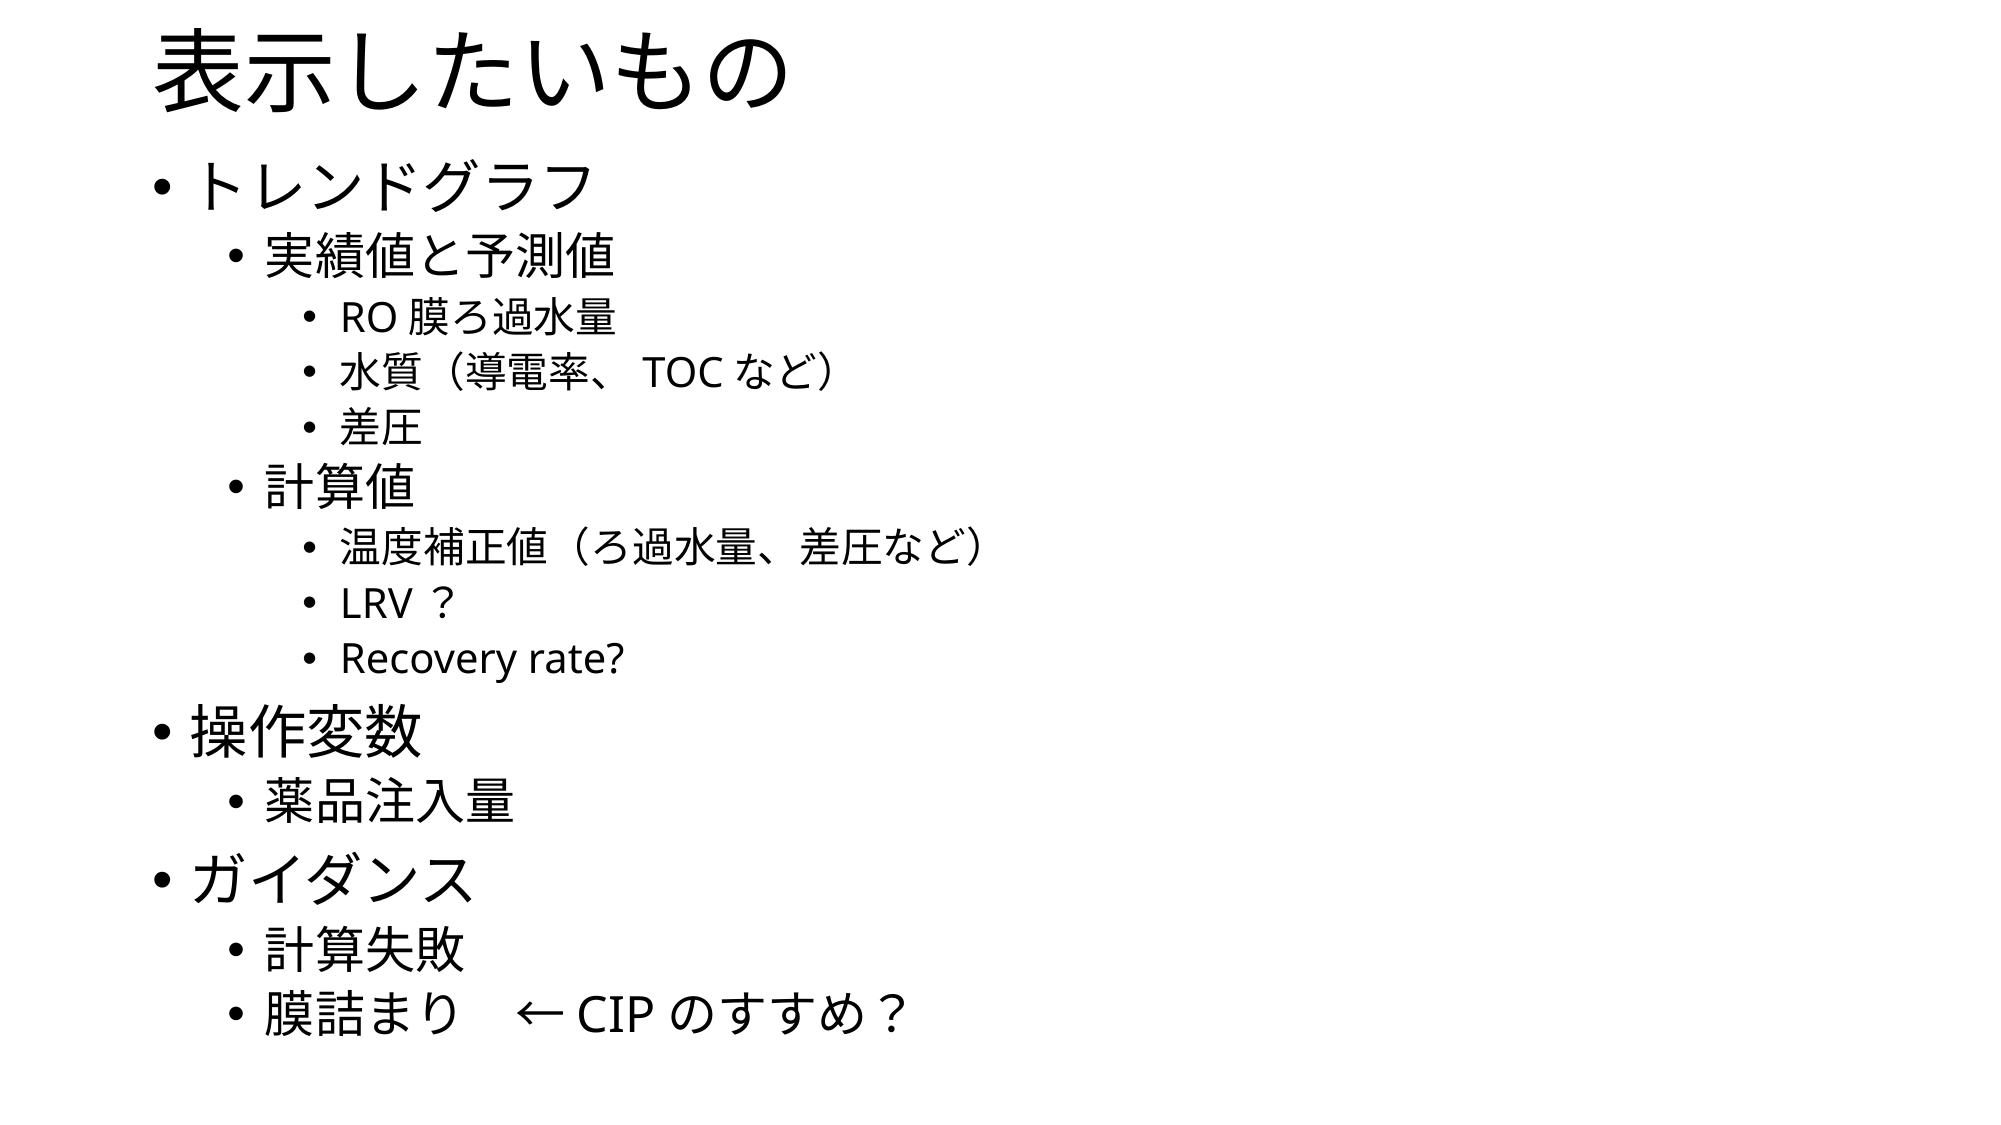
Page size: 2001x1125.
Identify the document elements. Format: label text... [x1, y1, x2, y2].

list トレンドグラフ 実績値と予測値 RO膜ろ過水量 水質（導電率、TOCなど） 差圧 計算値 温度補正値（ろ過水量、差圧など） LRV？ Recovery rate? 操作変数 薬品注入量 ガイダンス 計算失敗 膜詰まり ←CIPのすすめ？ [137, 150, 1863, 1101]
title 表示したいもの [137, 10, 1863, 142]
